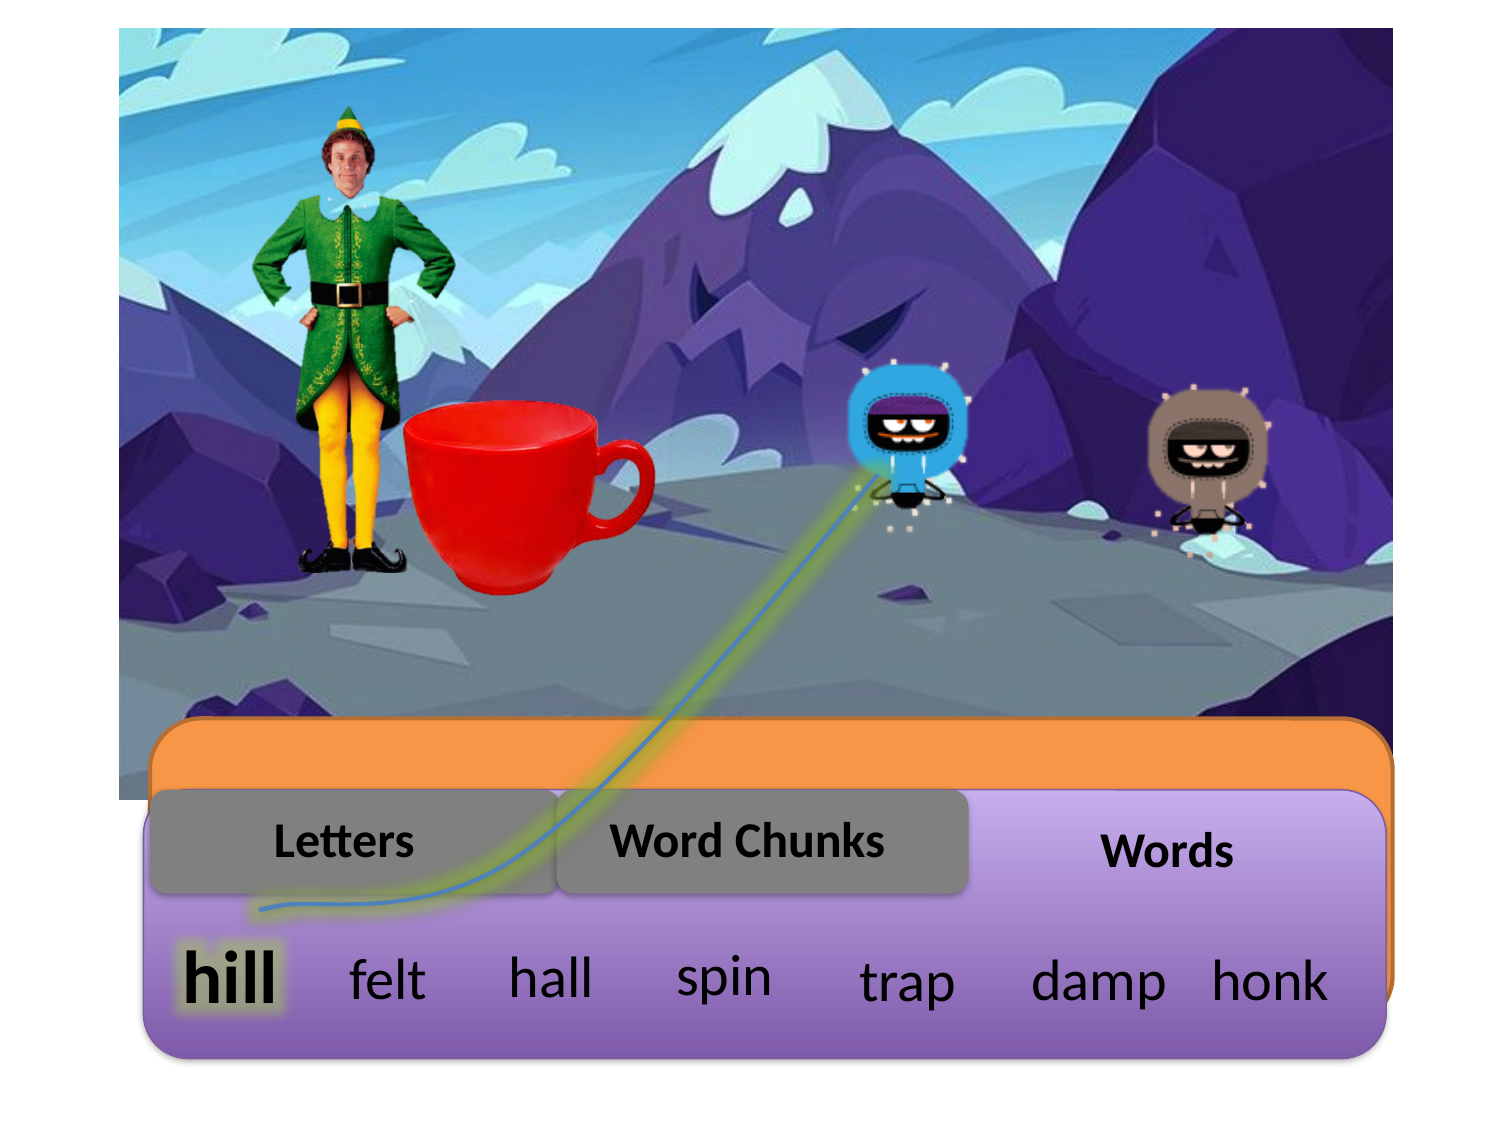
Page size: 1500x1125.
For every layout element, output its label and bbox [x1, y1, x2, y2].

text_box [1391, 804, 1395, 996]
picture [118, 28, 1393, 800]
text_box [143, 789, 1387, 1059]
